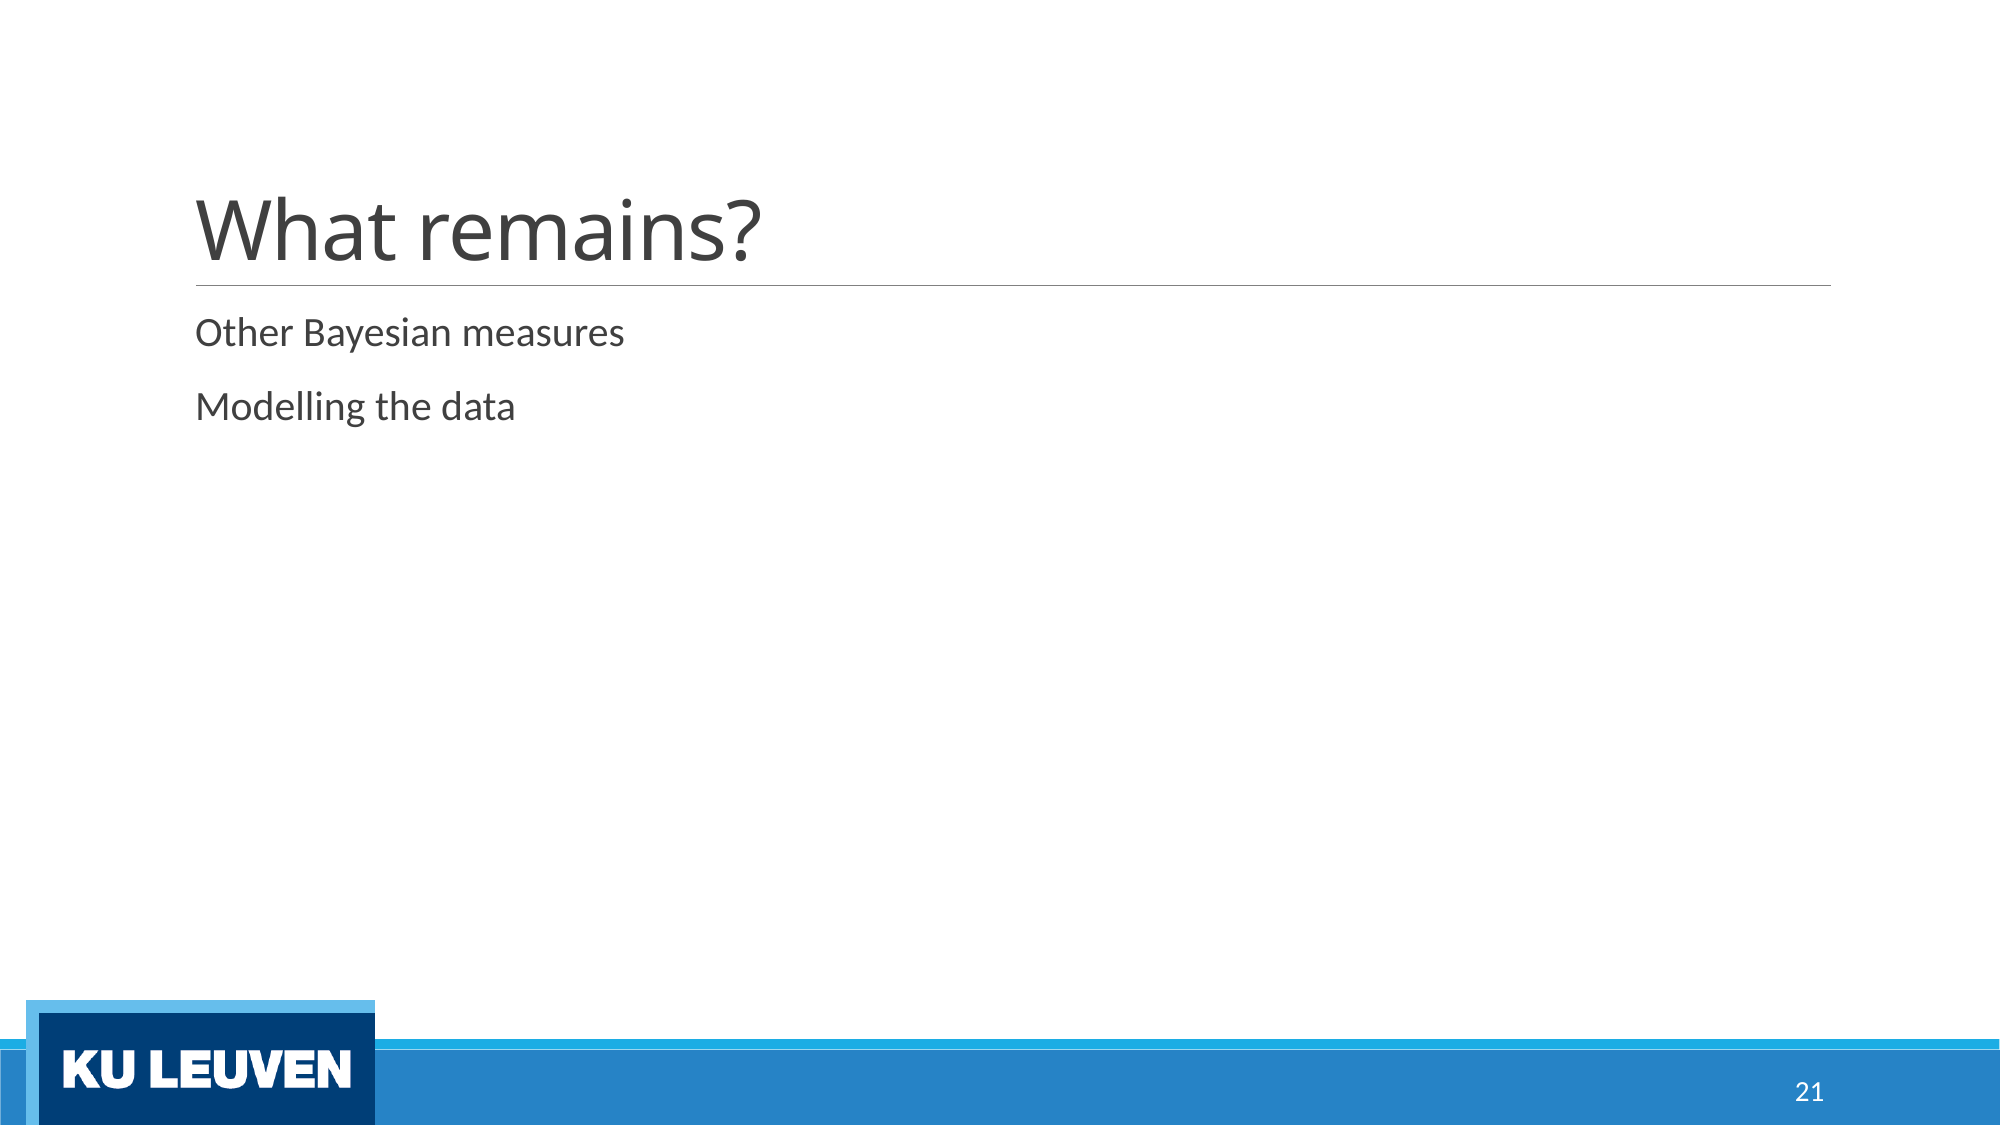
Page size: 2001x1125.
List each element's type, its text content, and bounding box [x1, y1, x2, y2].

list Other Bayesian measures Modelling the data [180, 302, 1830, 963]
picture [26, 1000, 375, 1125]
title What remains? [180, 47, 1830, 285]
slide_number 21 [1624, 1059, 1840, 1120]
